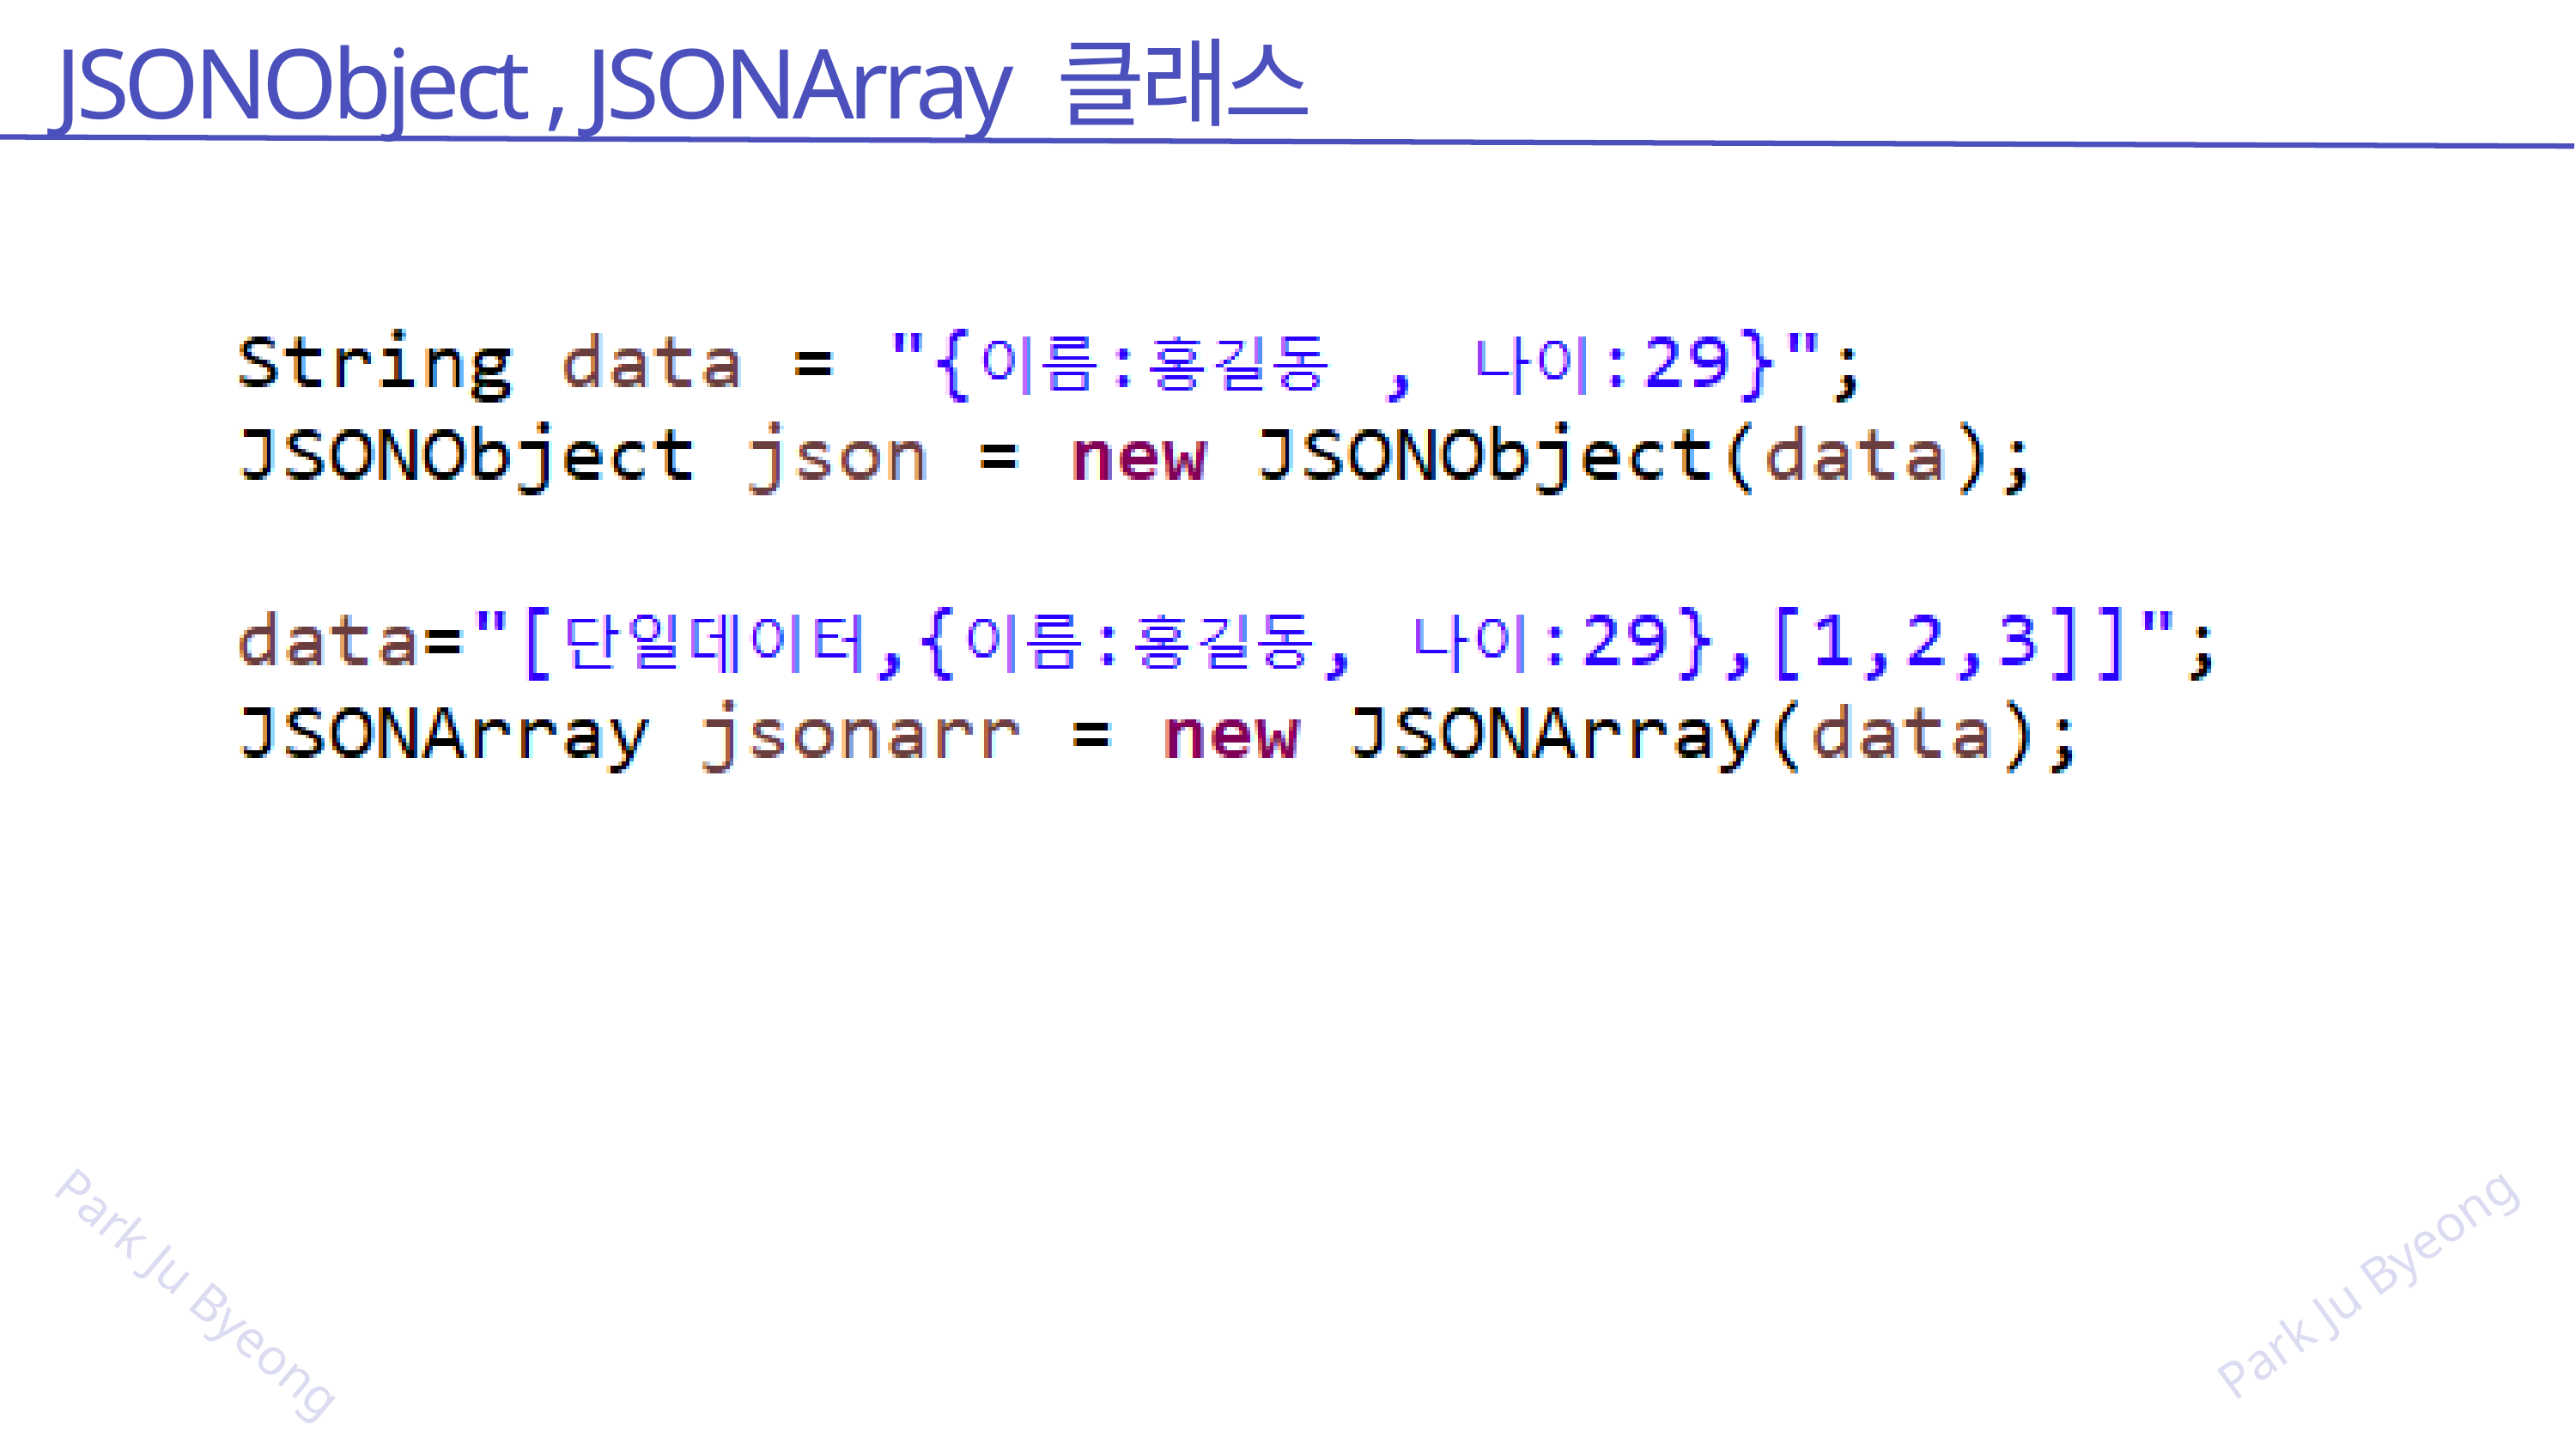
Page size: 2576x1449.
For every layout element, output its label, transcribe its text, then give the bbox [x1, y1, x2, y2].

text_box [0, 136, 2574, 147]
picture [225, 294, 2273, 843]
text_box JSONObject , JSONArray 클래스 [42, 15, 1782, 134]
